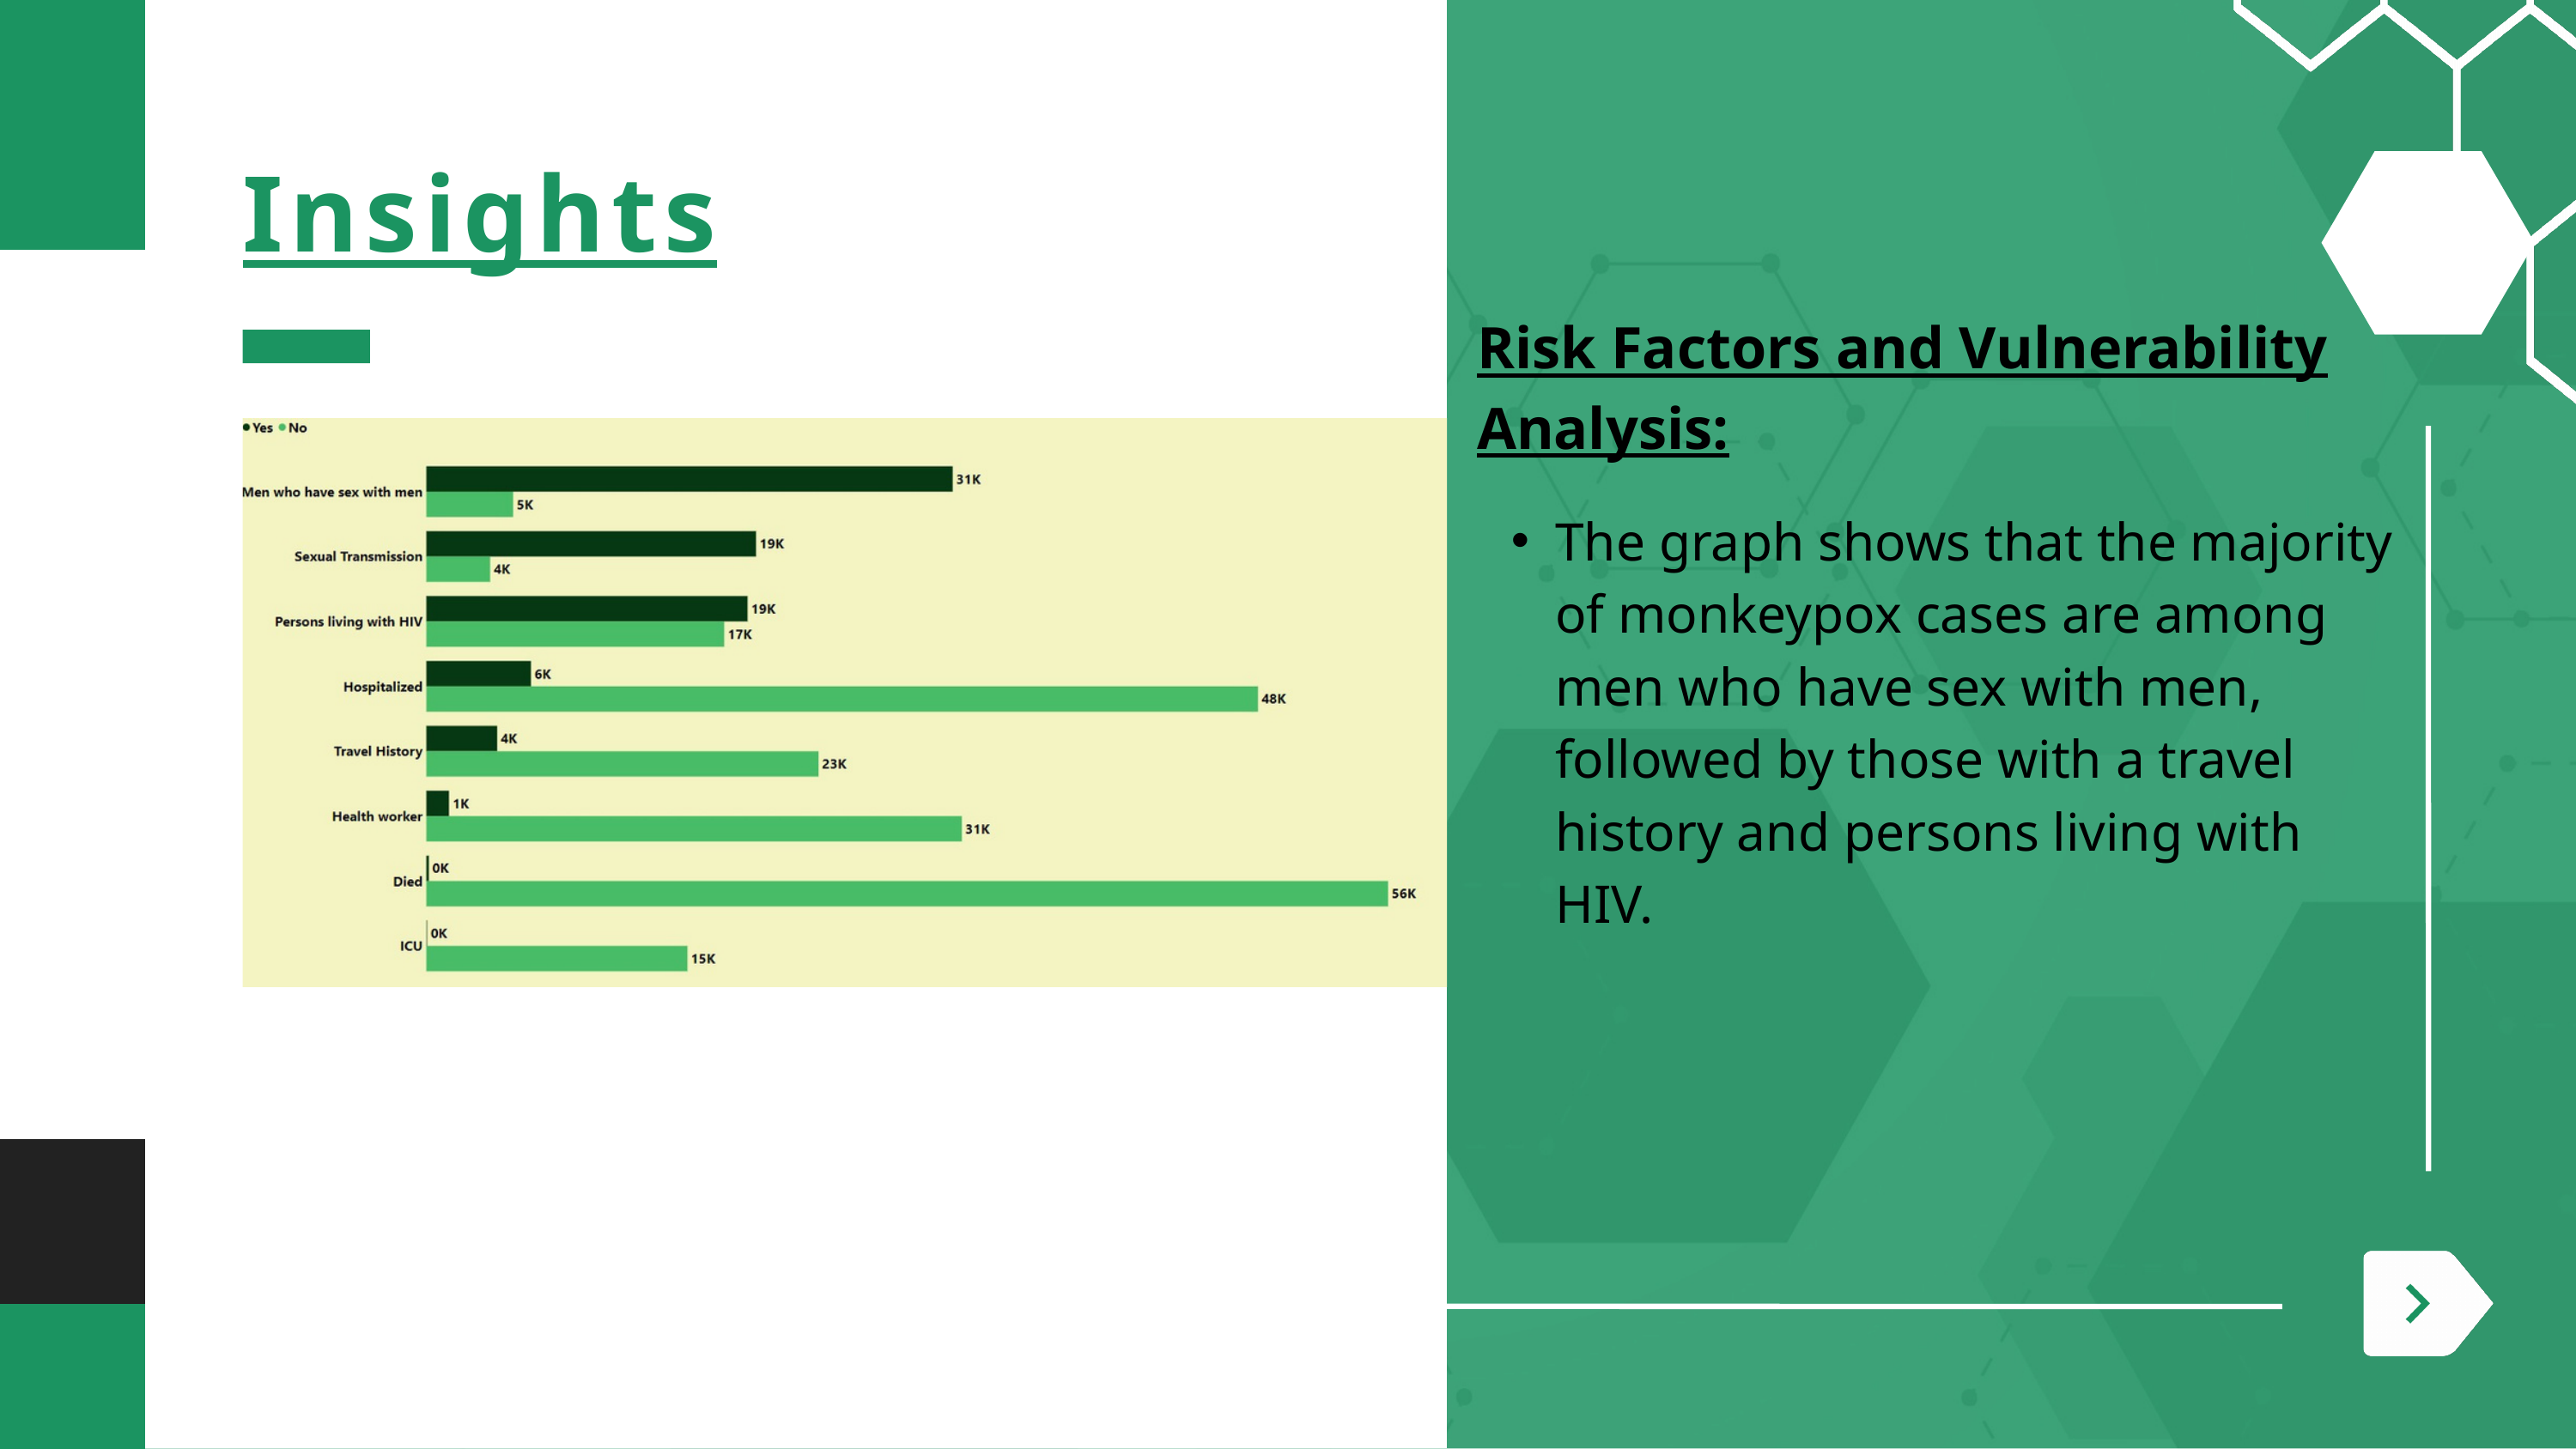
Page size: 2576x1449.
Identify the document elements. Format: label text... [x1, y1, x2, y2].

text_box Risk Factors and Vulnerability Analysis: [1477, 300, 2467, 541]
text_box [0, 1138, 145, 1303]
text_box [0, 0, 145, 250]
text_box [0, 0, 1448, 1449]
text_box [2172, 0, 2576, 420]
text_box [2363, 1251, 2494, 1356]
text_box The graph shows that the majority of monkeypox cases are among men who have sex with men, followed by those with a travel history and persons living with HIV. [1467, 498, 2406, 934]
text_box [1448, 0, 2576, 1449]
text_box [0, 1303, 145, 1449]
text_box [2321, 150, 2536, 335]
